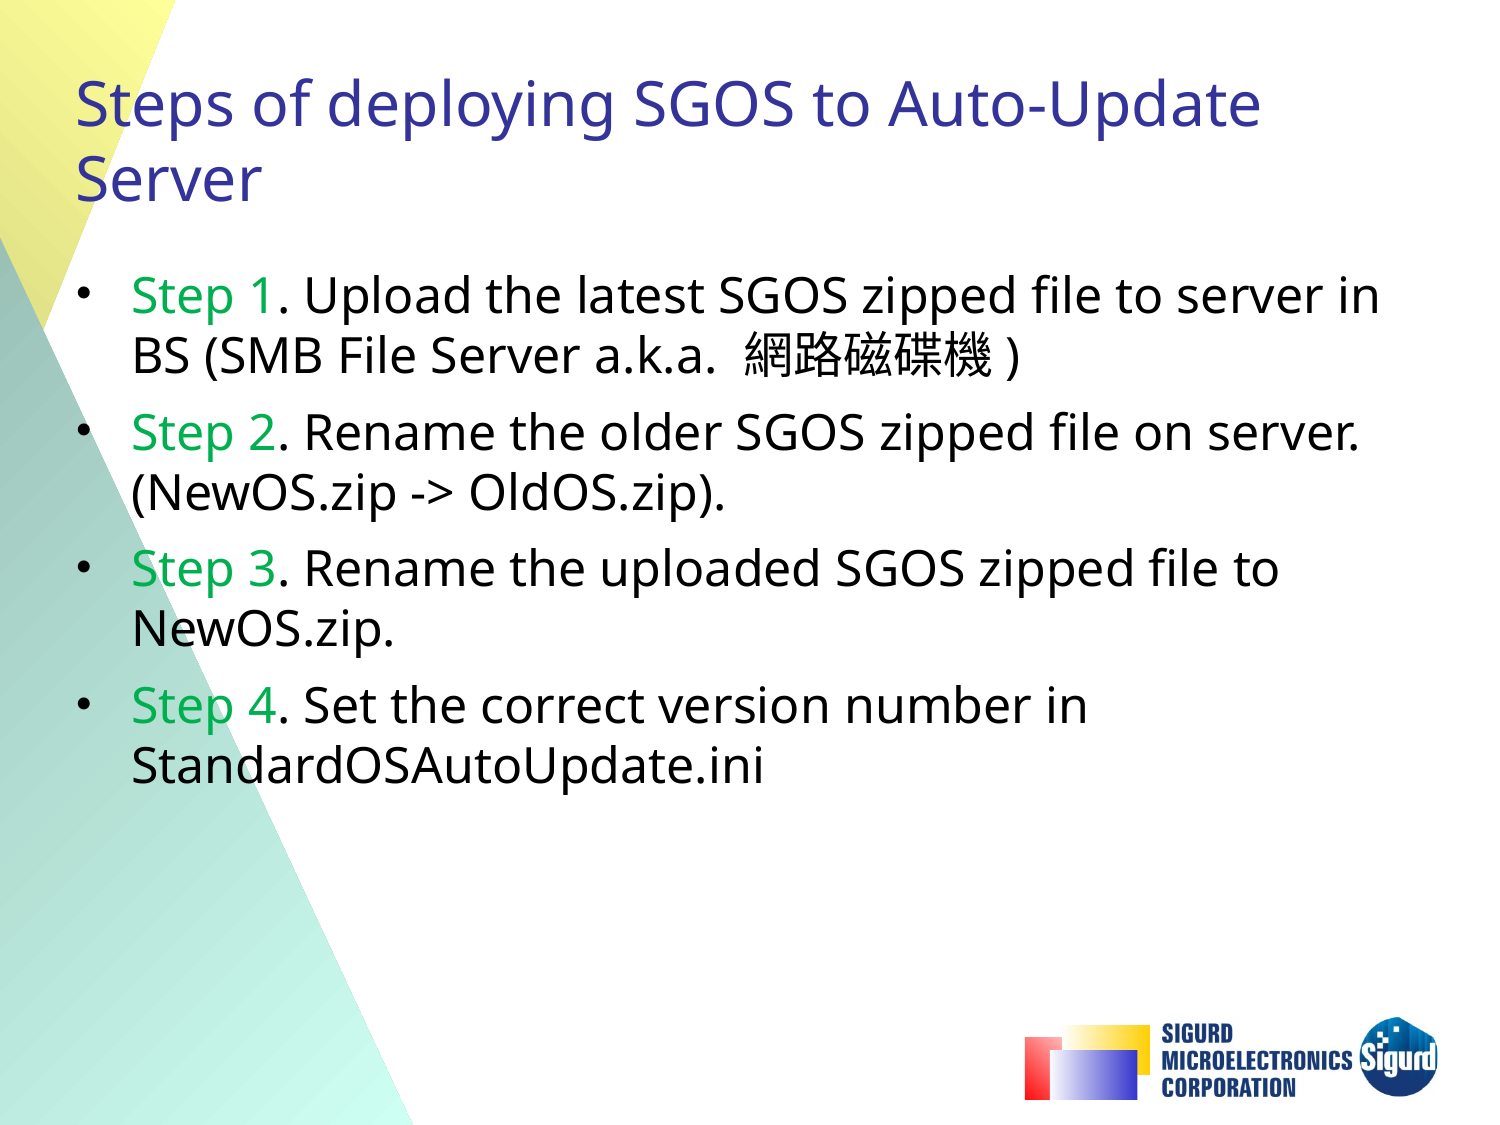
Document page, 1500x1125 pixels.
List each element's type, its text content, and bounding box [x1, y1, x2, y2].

list Step 1. Upload the latest SGOS zipped file to server in BS (SMB File Server a.k.a. 網路磁碟機) Step 2. Rename the older SGOS zipped file on server. (NewOS.zip -> OldOS.zip). Step 3. Rename the uploaded SGOS zipped file to NewOS.zip. Step 4. Set the correct version number in StandardOSAutoUpdate.ini [74, 263, 1395, 916]
picture [1162, 1017, 1438, 1097]
title Steps of deploying SGOS to Auto-Update Server [74, 44, 1425, 233]
